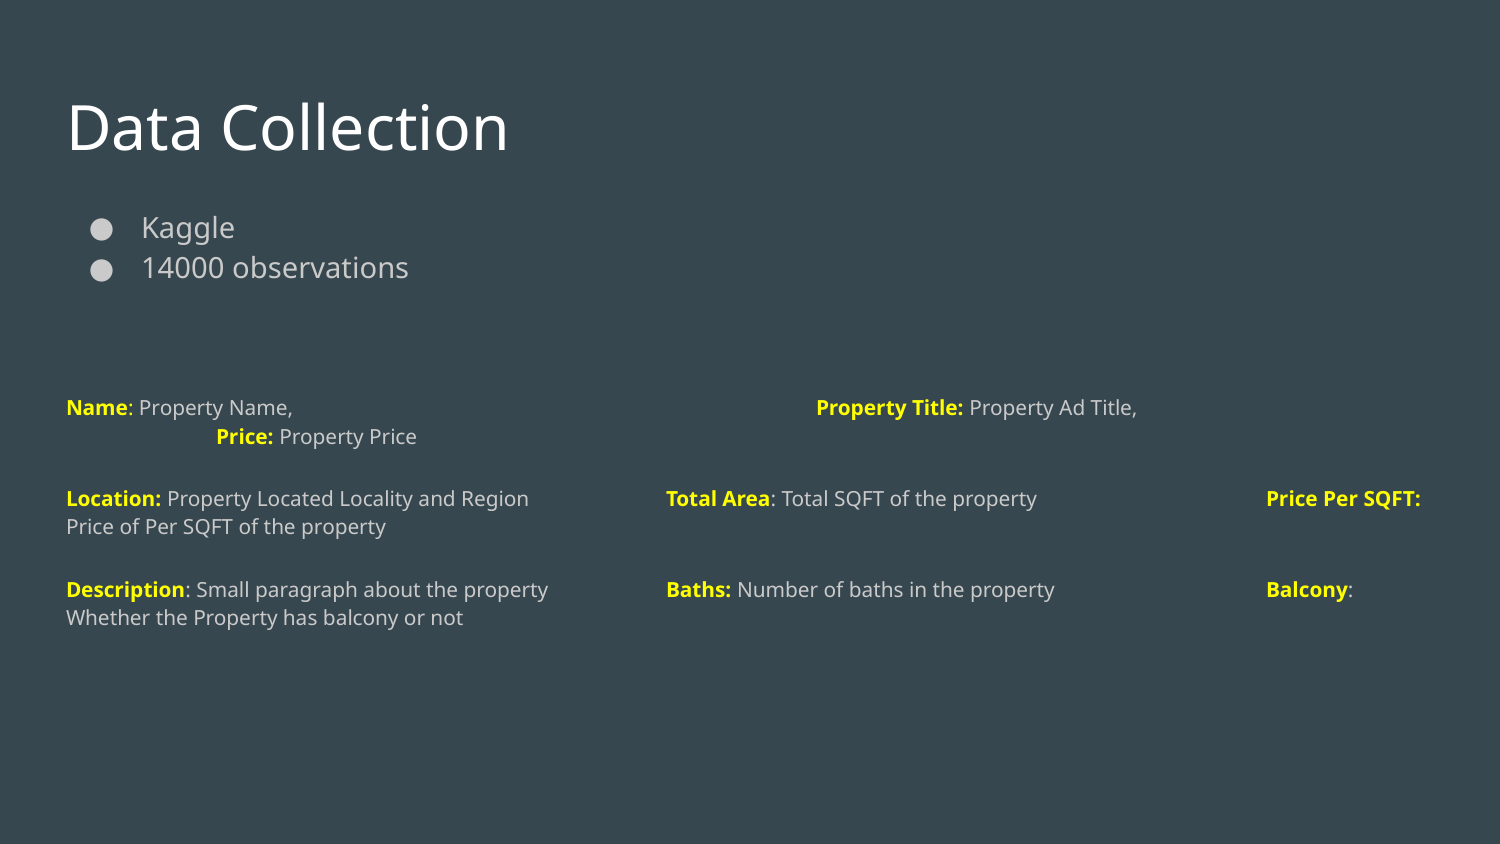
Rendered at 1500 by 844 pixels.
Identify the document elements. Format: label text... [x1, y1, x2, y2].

list Kaggle 14000 observations Name: Property Name, Property Title: Property Ad Title, Price: Property Price Location: Property Located Locality and Region Total Area: Total SQFT of the property Price Per SQFT: Price of Per SQFT of the property Description: Small paragraph about the property Baths: Number of baths in the property Balcony: Whether the Property has balcony or not [51, 189, 1449, 750]
title Data Collection [51, 72, 1449, 167]
